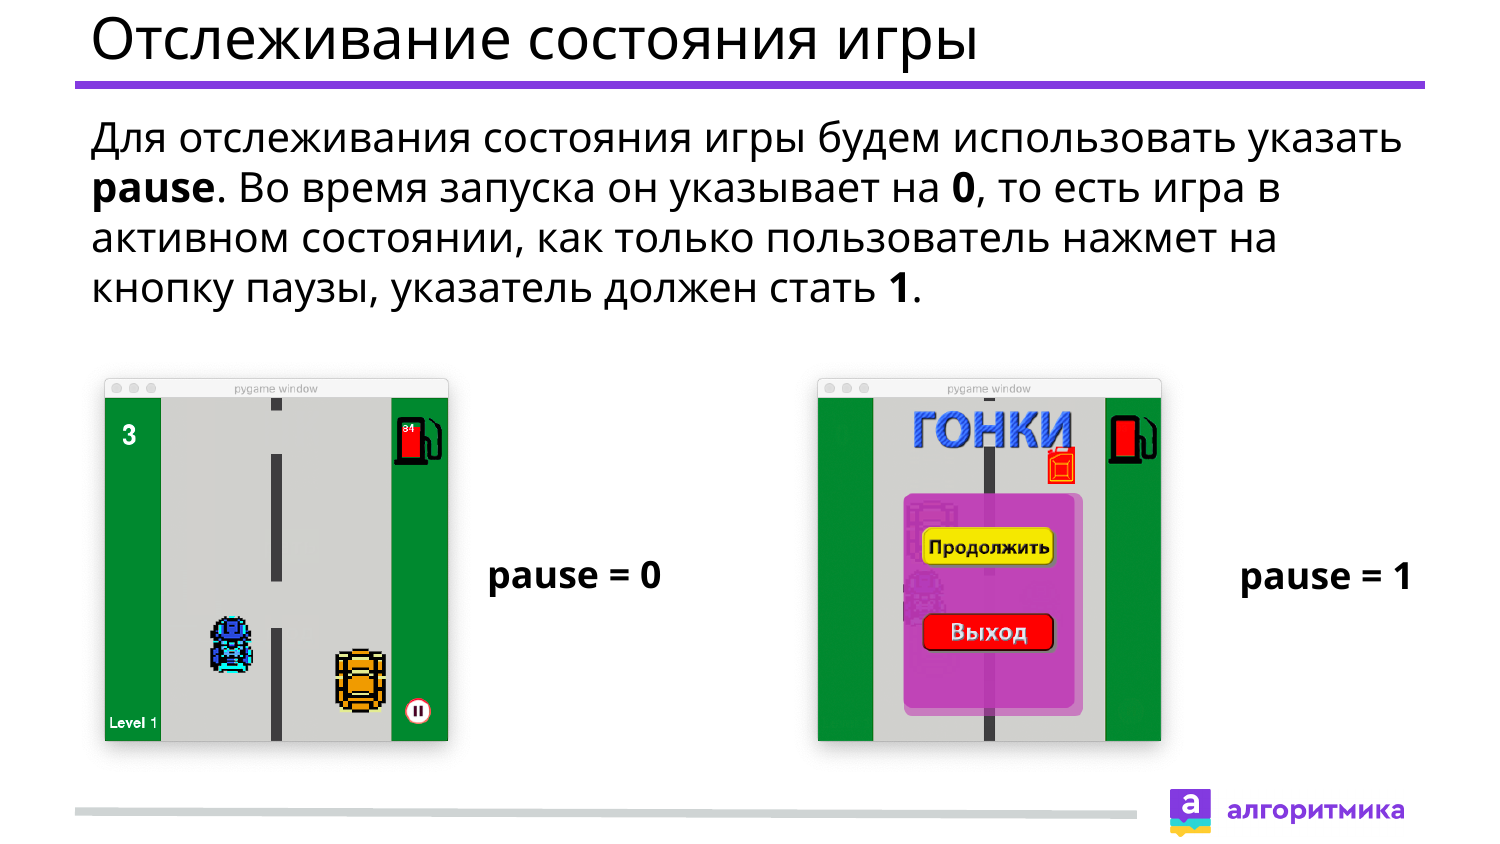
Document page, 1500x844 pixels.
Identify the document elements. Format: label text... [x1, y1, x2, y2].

text_box pause = 0 [481, 543, 712, 604]
picture [1170, 789, 1404, 837]
text_box pause = 1 [1195, 544, 1464, 605]
list Для отслеживания состояния игры будем использовать указать pause. Во время запуска он указывает на 0, то есть игра в активном состоянии, как только пользователь нажмет на кнопку паузы, указатель должен стать 1. [75, 96, 1425, 240]
picture [788, 356, 1191, 778]
title Отслеживание состояния игры [75, 0, 1425, 73]
picture [74, 356, 477, 778]
